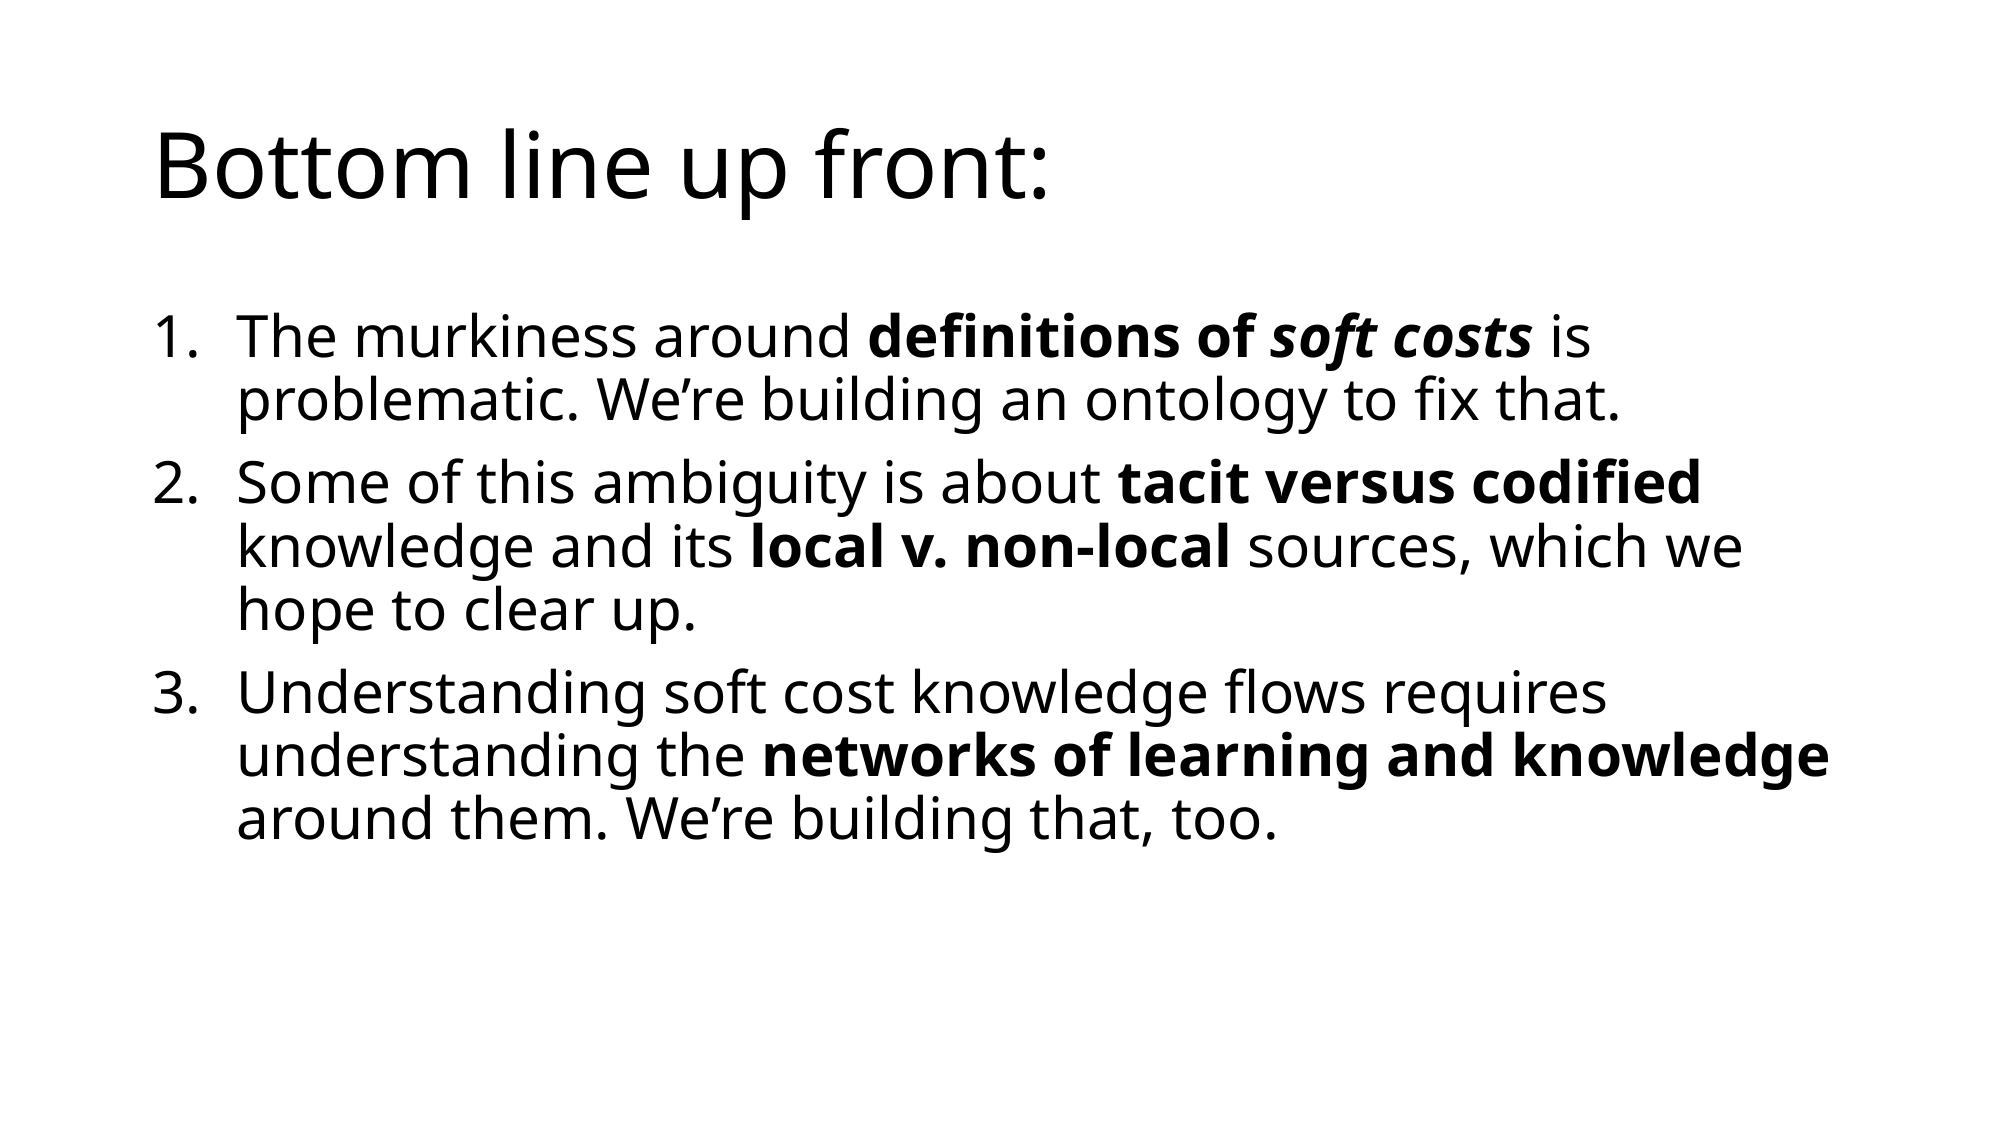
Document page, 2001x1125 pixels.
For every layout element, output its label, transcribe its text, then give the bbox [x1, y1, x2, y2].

list The murkiness around definitions of soft costs is problematic. We’re building an ontology to fix that. Some of this ambiguity is about tacit versus codified knowledge and its local v. non-local sources, which we hope to clear up. Understanding soft cost knowledge flows requires understanding the networks of learning and knowledge around them. We’re building that, too. [137, 299, 1863, 1014]
title Bottom line up front: [137, 59, 1863, 278]
